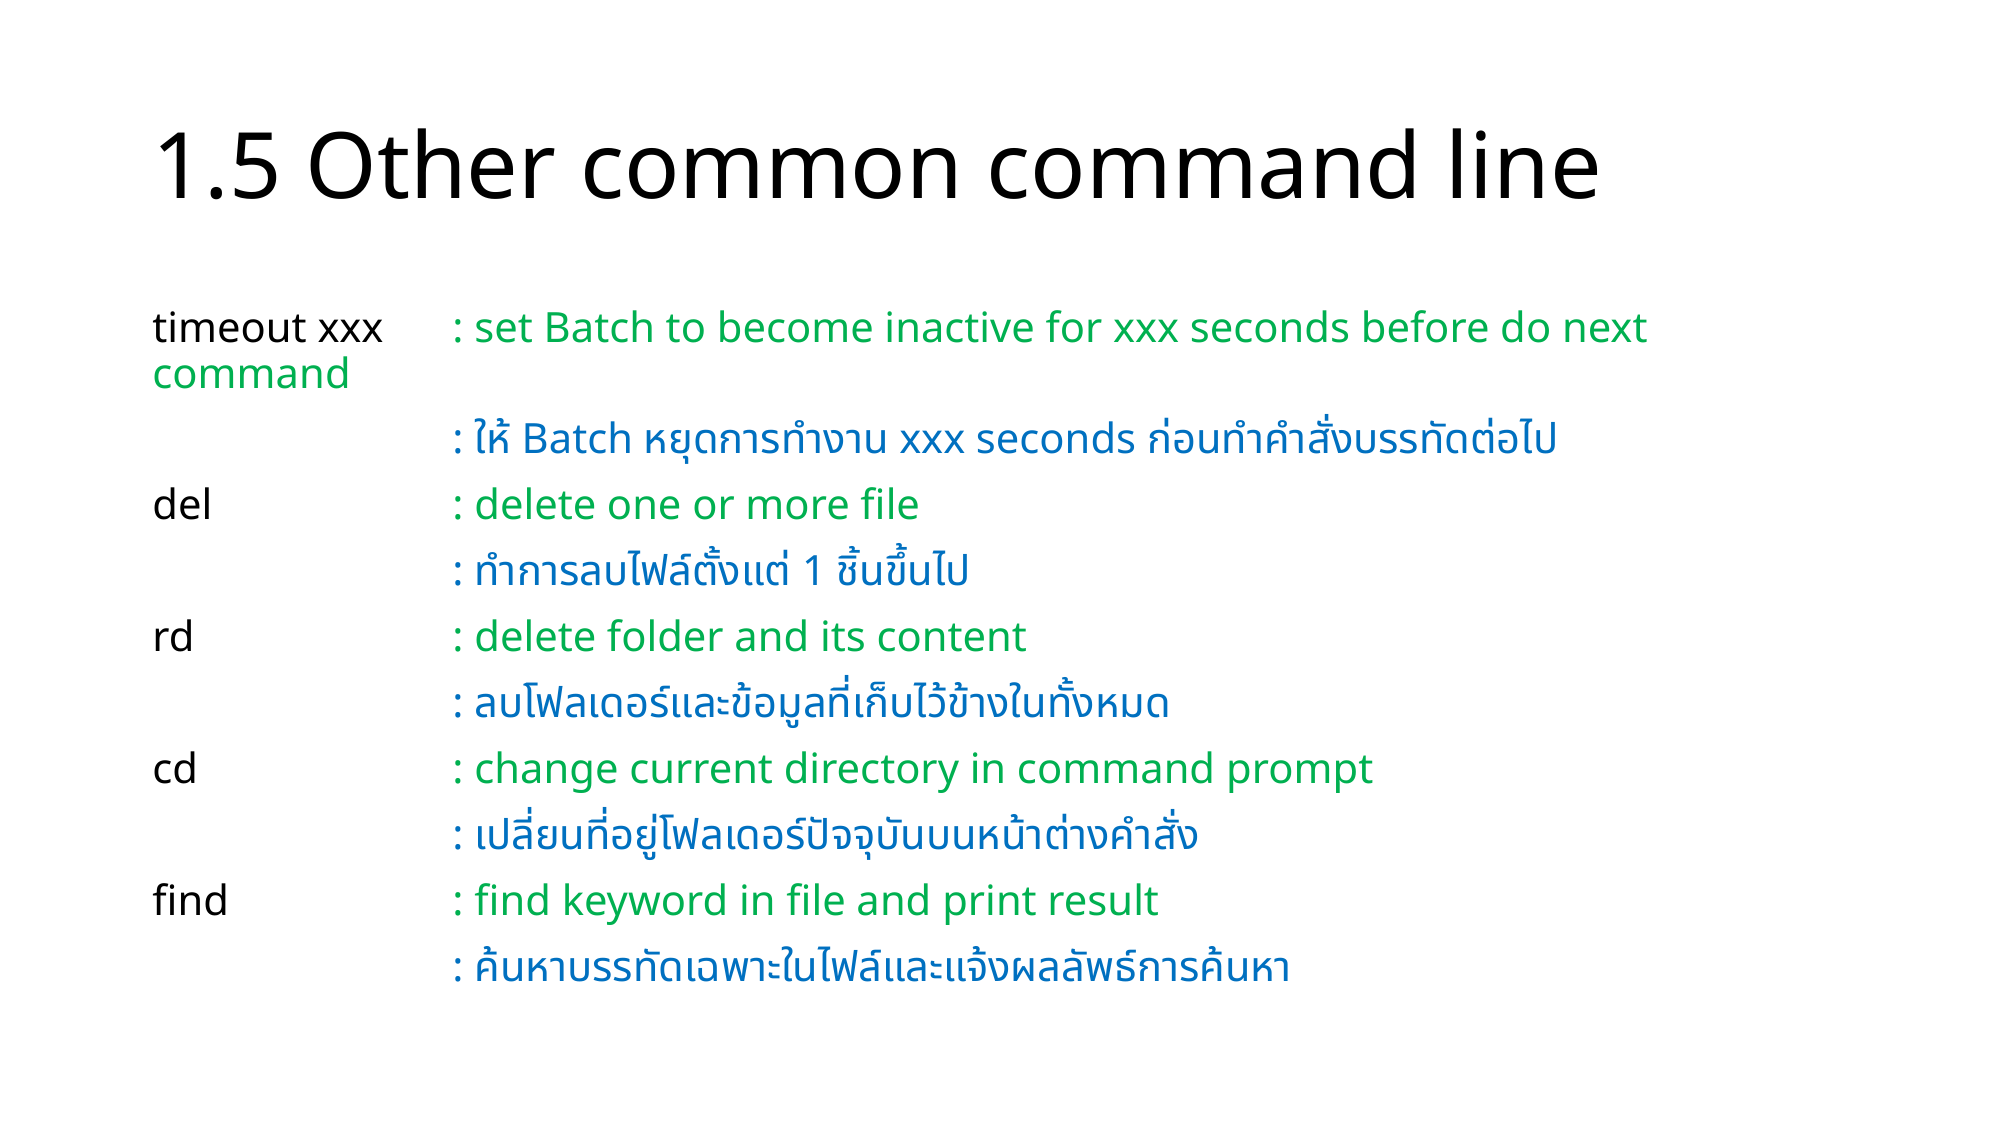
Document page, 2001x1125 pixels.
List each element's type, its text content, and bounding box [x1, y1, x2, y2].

title 1.5 Other common command line [137, 59, 1863, 278]
list timeout xxx : set Batch to become inactive for xxx seconds before do next command : ให้ Batch หยุดการทำงาน xxx seconds ก่อนทำคำสั่งบรรทัดต่อไป del : delete one or more file : ทำการลบไฟล์ตั้งแต่ 1 ชิ้นขึ้นไป rd : delete folder and its content : ลบโฟลเดอร์และข้อมูลที่เก็บไว้ข้างในทั้งหมด cd : change current directory in command prompt : เปลี่ยนที่อยู่โฟลเดอร์ปัจจุบันบนหน้าต่างคำสั่ง find : find keyword in file and print result : ค้นหาบรรทัดเฉพาะในไฟล์และแจ้งผลลัพธ์การค้นหา [137, 299, 1863, 1014]
